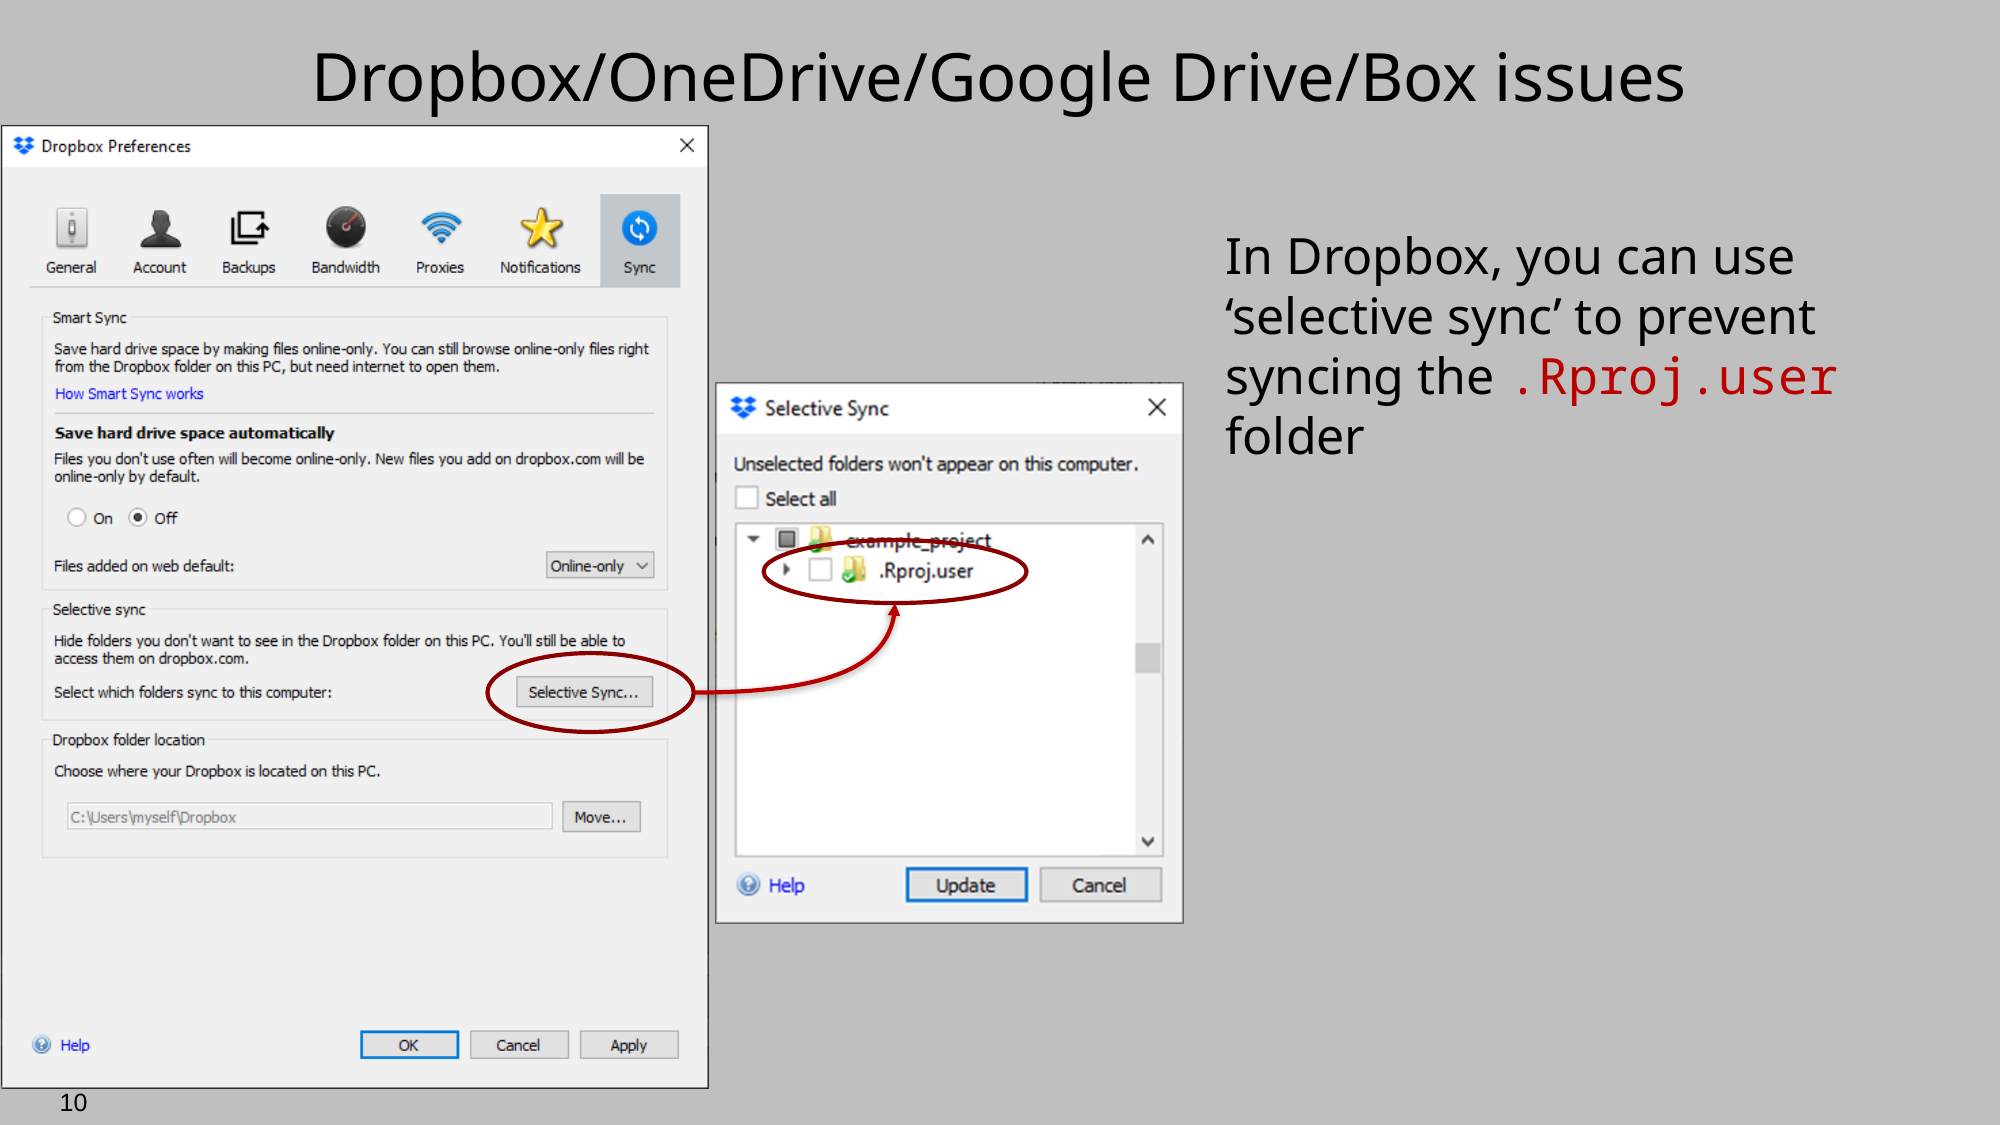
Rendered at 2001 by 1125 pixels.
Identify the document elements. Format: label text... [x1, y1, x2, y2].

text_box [693, 602, 896, 693]
list In Dropbox, you can use ‘selective sync’ to prevent syncing the .Rproj.user folder [1190, 209, 1898, 1005]
title Dropbox/OneDrive/Google Drive/Box issues [150, 0, 1850, 150]
picture [715, 382, 1184, 924]
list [0, 125, 709, 1089]
